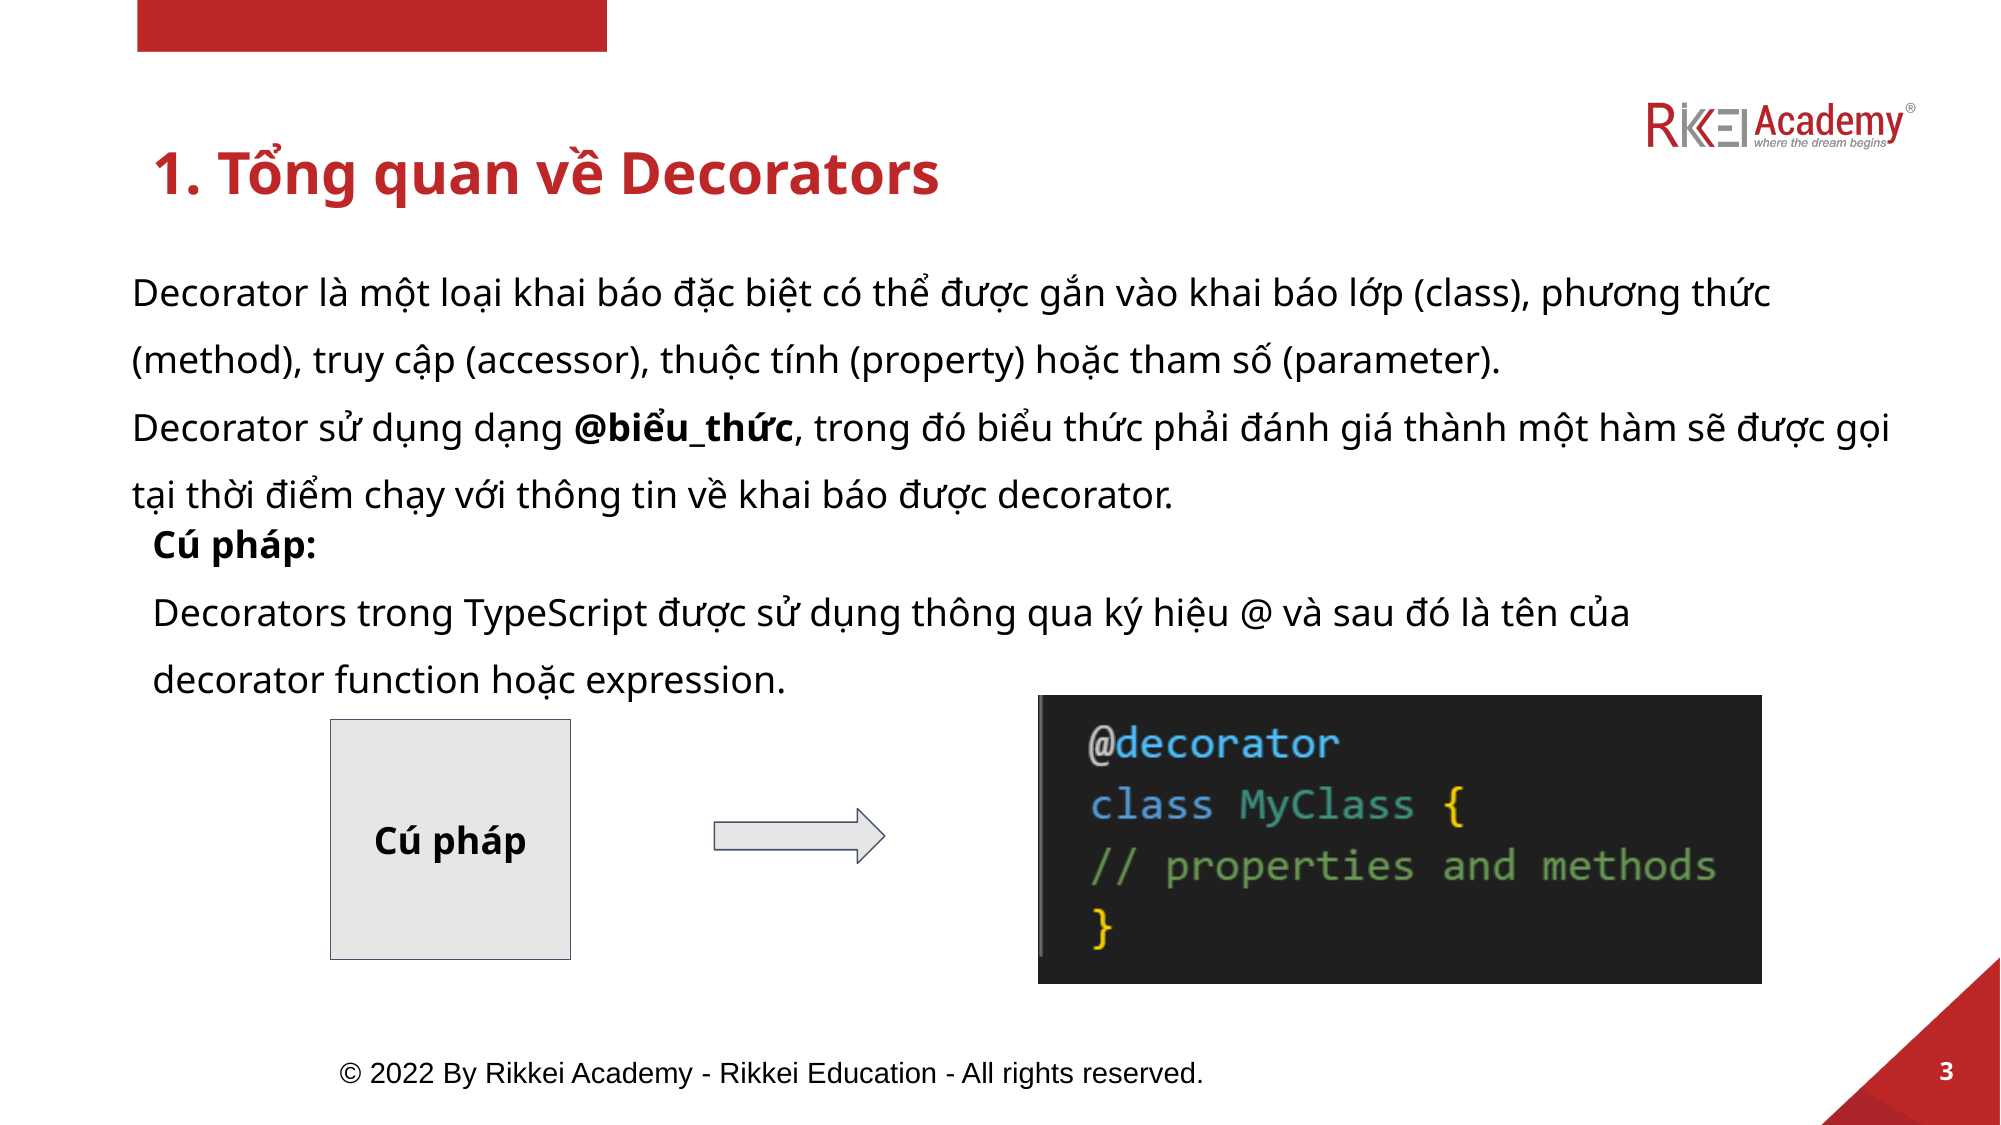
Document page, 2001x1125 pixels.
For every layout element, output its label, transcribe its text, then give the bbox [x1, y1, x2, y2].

text_box [714, 808, 885, 864]
text_box Cú pháp: Decorators trong TypeScript được sử dụng thông qua ký hiệu @ và sau đó là tên của decorator function hoặc expression. [137, 483, 1666, 716]
picture [137, 0, 607, 52]
title 1. Tổng quan về Decorators [137, 98, 1526, 238]
picture [1623, 53, 1929, 203]
picture [1818, 957, 2000, 1125]
picture [1037, 695, 1762, 984]
text_box Decorator là một loại khai báo đặc biệt có thể được gắn vào khai báo lớp (class), phương thức (method), truy cập (accessor), thuộc tính (property) hoặc tham số (parameter). Decorator sử dụng dạng @biểu_thức, trong đó biểu thức phải đánh giá thành một hàm sẽ được gọi tại thời điểm chạy với thông tin về khai báo được decorator. [116, 238, 1943, 539]
text_box Cú pháp [330, 719, 571, 960]
